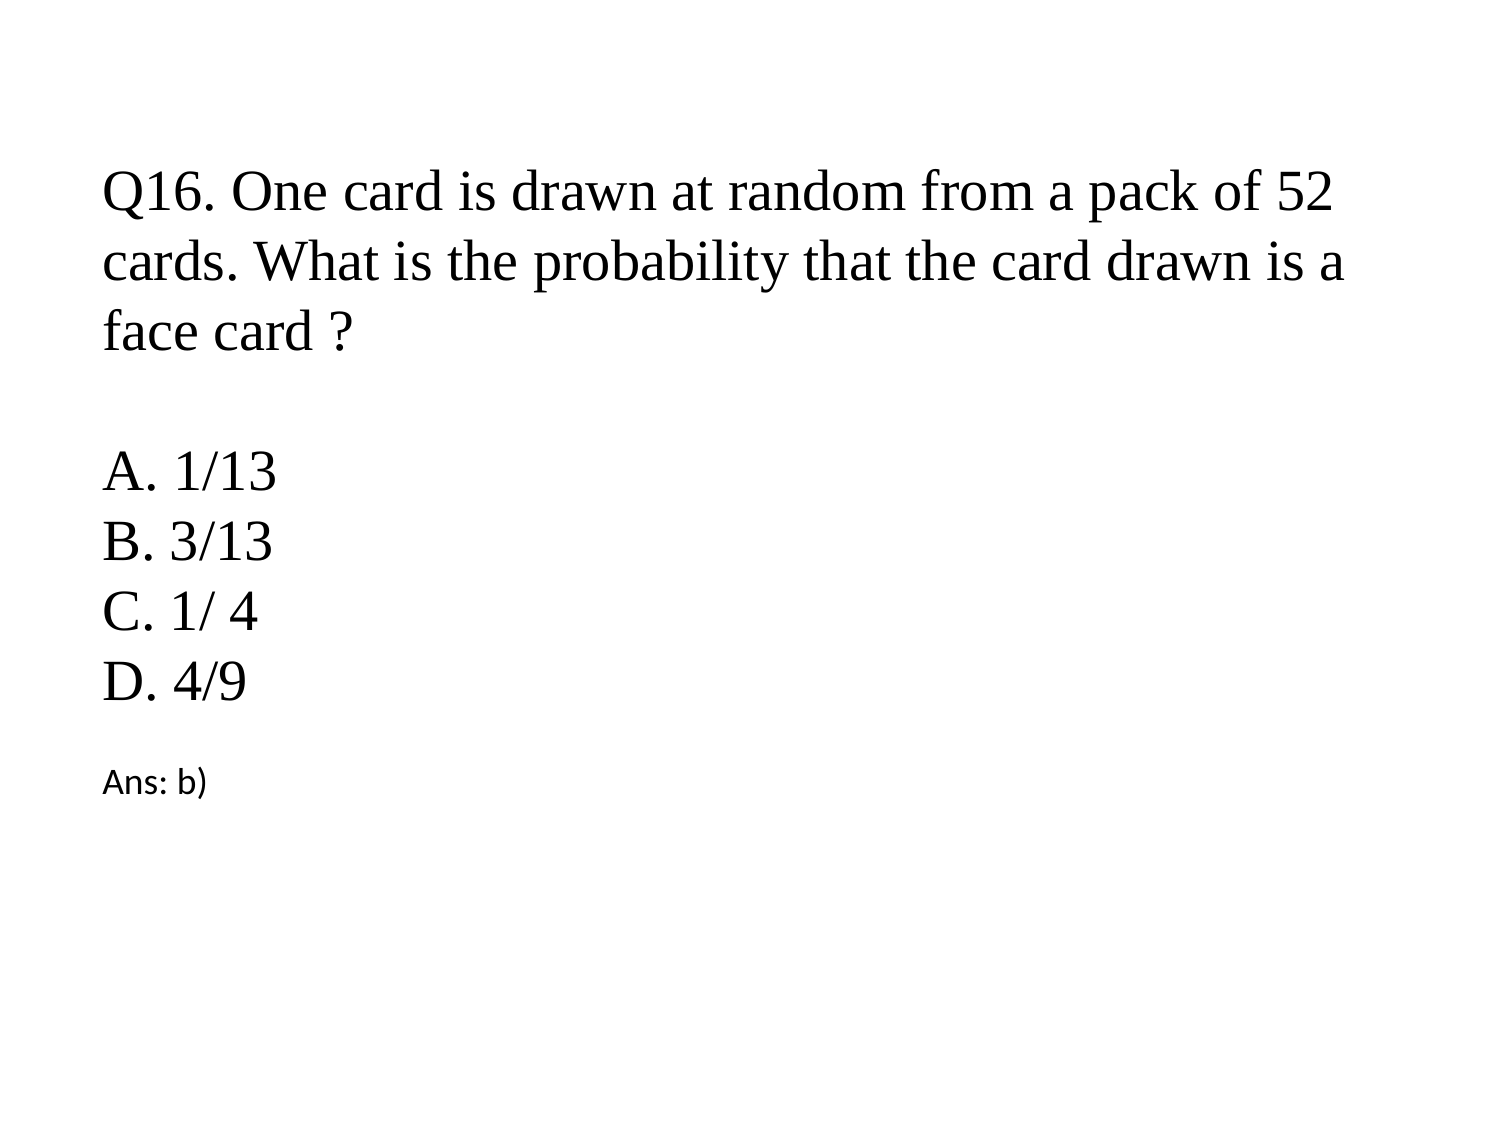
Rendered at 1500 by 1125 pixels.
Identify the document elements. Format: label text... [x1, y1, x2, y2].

text_box Q16. One card is drawn at random from a pack of 52 cards. What is the probability that the card drawn is a face card ? A. 1/13 B. 3/13 C. 1/ 4 D. 4/9 Ans: b) [87, 75, 1375, 810]
